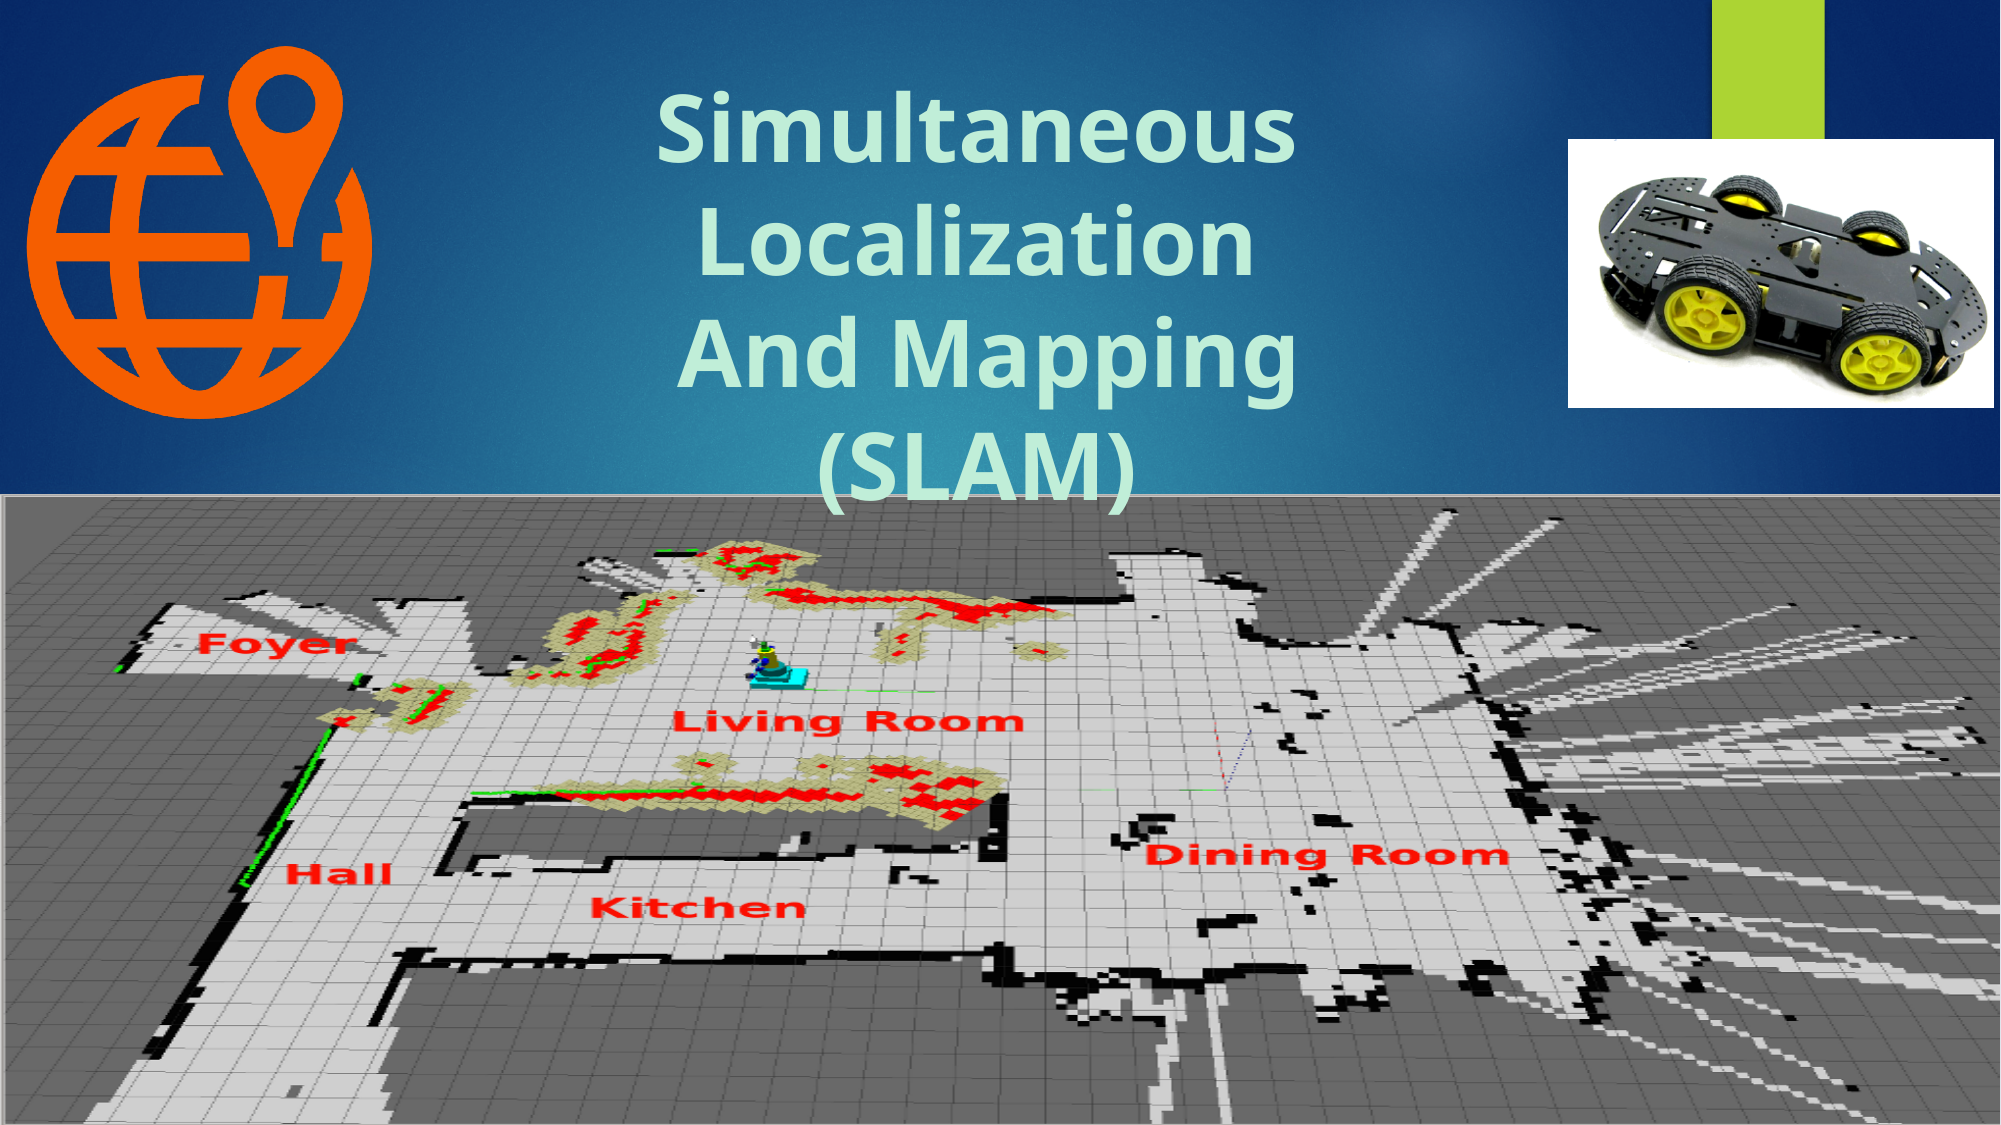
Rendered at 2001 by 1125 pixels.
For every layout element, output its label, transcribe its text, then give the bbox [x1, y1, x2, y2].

text_box Simultaneous Localization And Mapping (SLAM) [390, 61, 1582, 418]
picture [0, 0, 2001, 1125]
